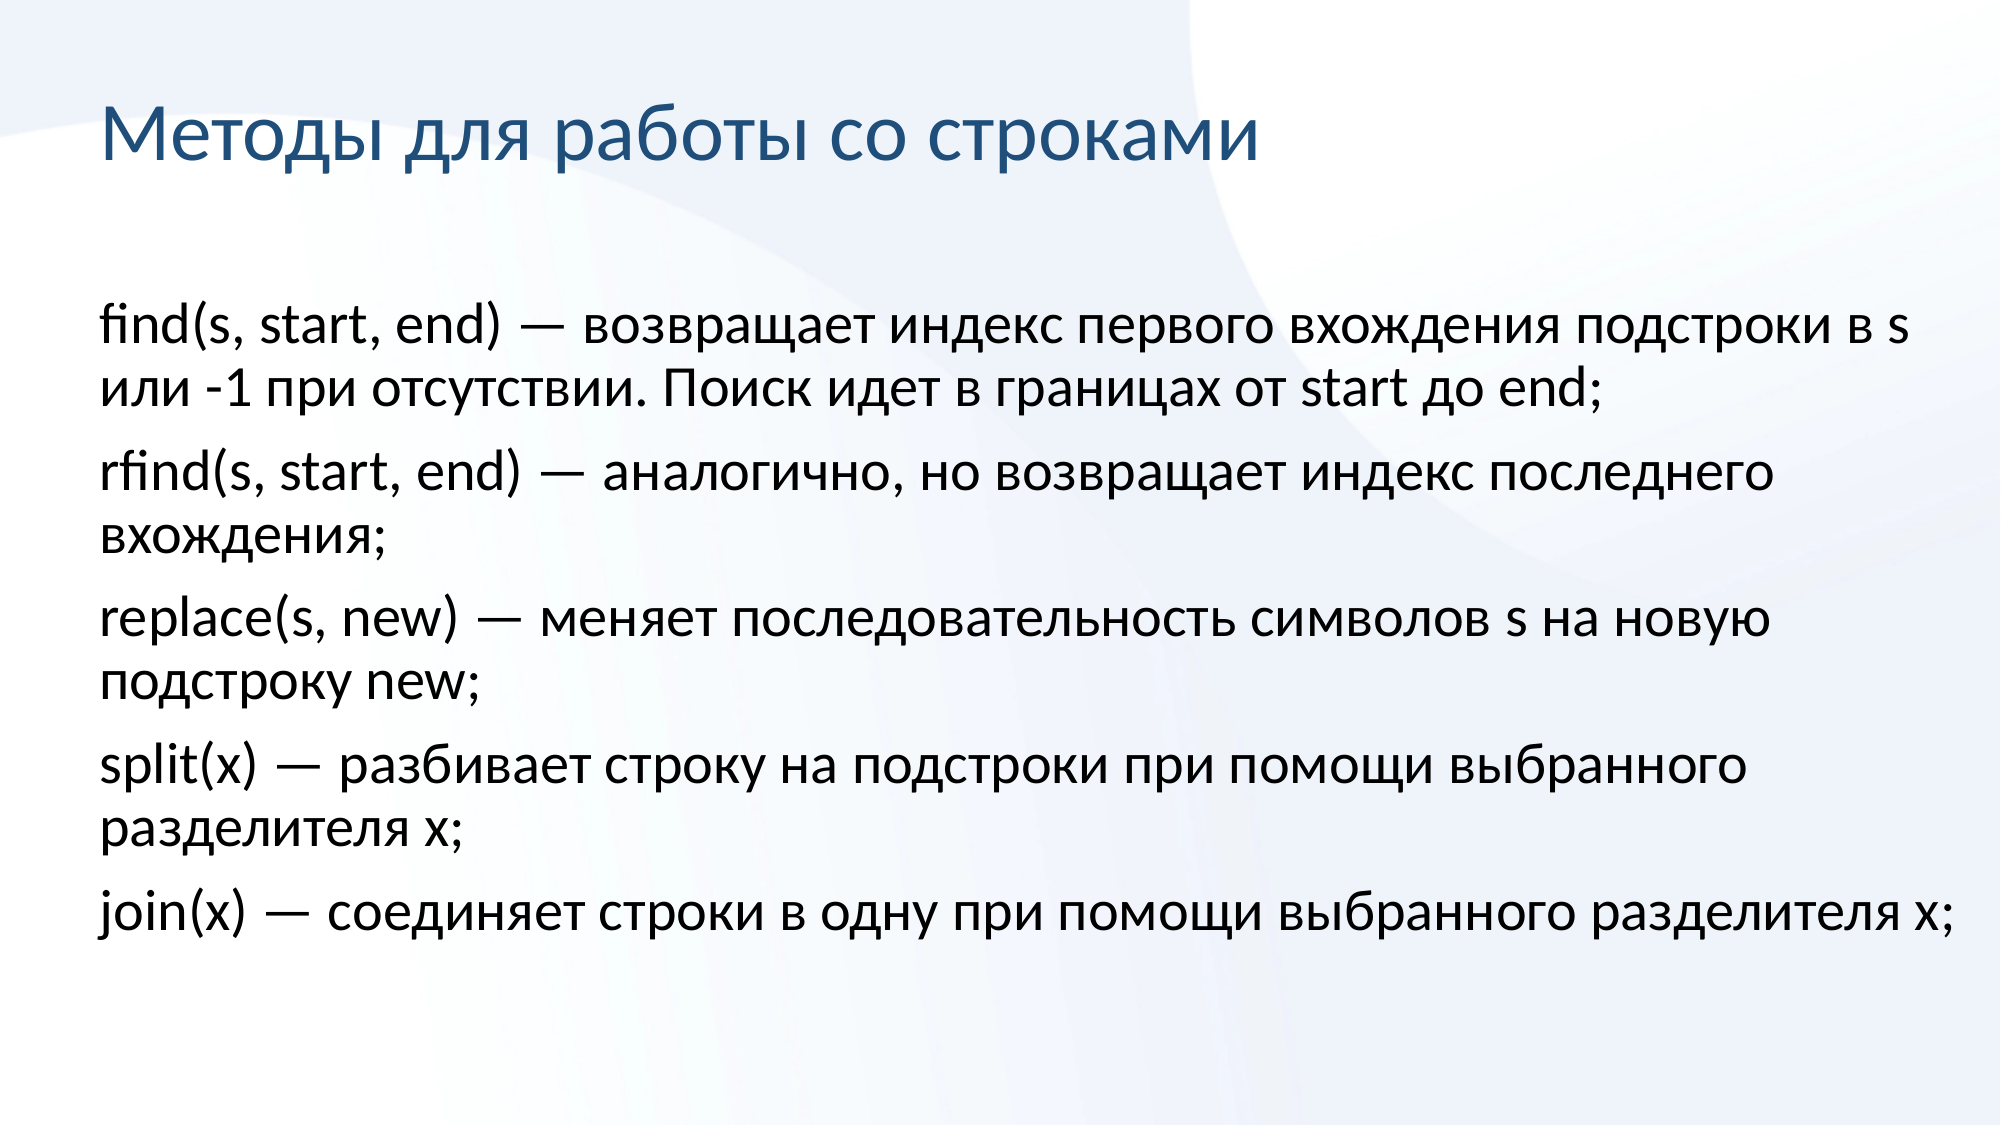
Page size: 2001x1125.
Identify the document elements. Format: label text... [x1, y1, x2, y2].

title Методы для работы со строками [84, 24, 1922, 243]
list find(s, start, end) — возвращает индекс первого вхождения подстроки в s или -1 при отсутствии. Поиск идет в границах от start до end; rfind(s, start, end) — аналогично, но возвращает индекс последнего вхождения; replace(s, new) — меняет последовательность символов s на новую подстроку new; split(x) — разбивает строку на подстроки при помощи выбранного разделителя x; join(x) — соединяет строки в одну при помощи выбранного разделителя x; [84, 285, 2000, 1041]
picture [0, 0, 2001, 1125]
